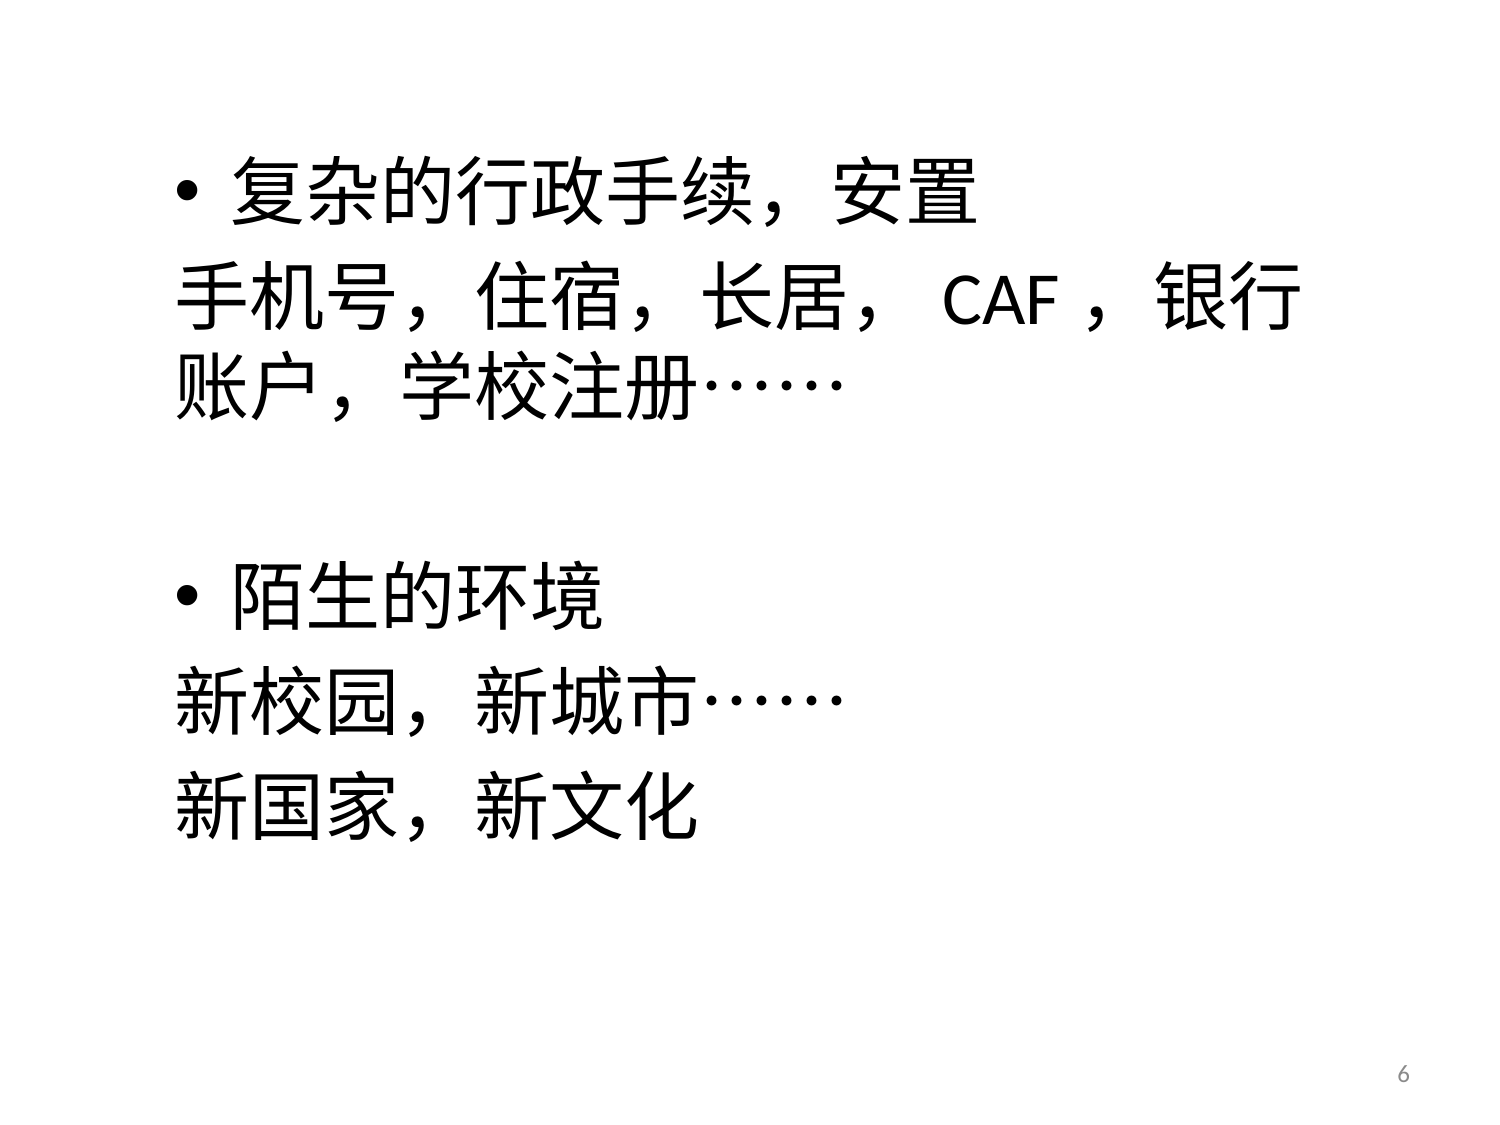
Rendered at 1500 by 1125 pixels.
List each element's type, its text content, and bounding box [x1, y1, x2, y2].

list 复杂的行政手续，安置 手机号，住宿，长居，CAF，银行账户，学校注册…… 陌生的环境 新校园，新城市…… 新国家，新文化 [159, 137, 1341, 917]
slide_number 6 [1074, 1042, 1425, 1103]
